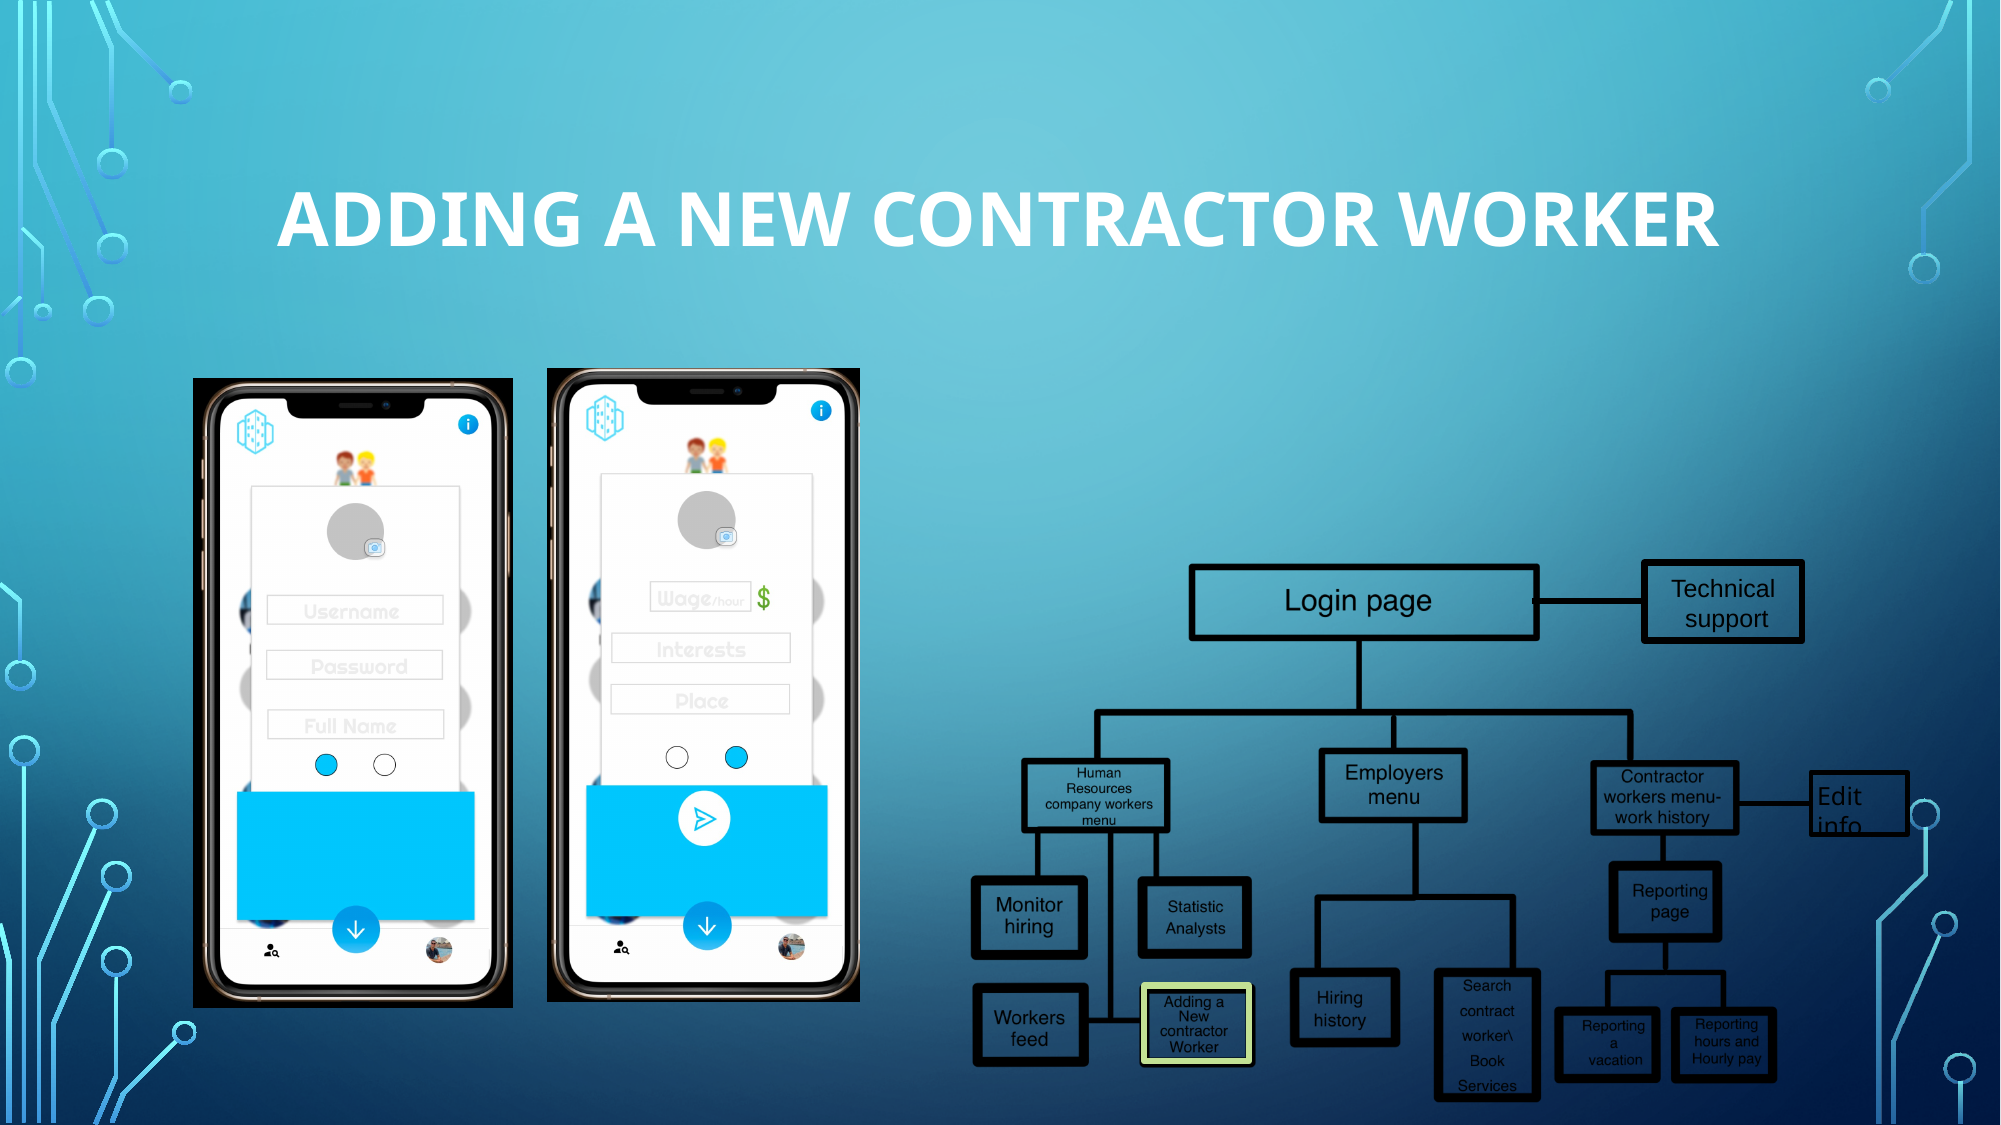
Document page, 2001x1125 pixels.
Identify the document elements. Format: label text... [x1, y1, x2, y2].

text_box Edit info [1802, 773, 1922, 848]
picture [963, 433, 1779, 1125]
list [193, 378, 513, 1008]
text_box [1779, 561, 1804, 642]
title Adding a new contractor worker [187, 101, 1813, 344]
picture [546, 368, 861, 1002]
text_box Technical support [1779, 564, 1791, 640]
